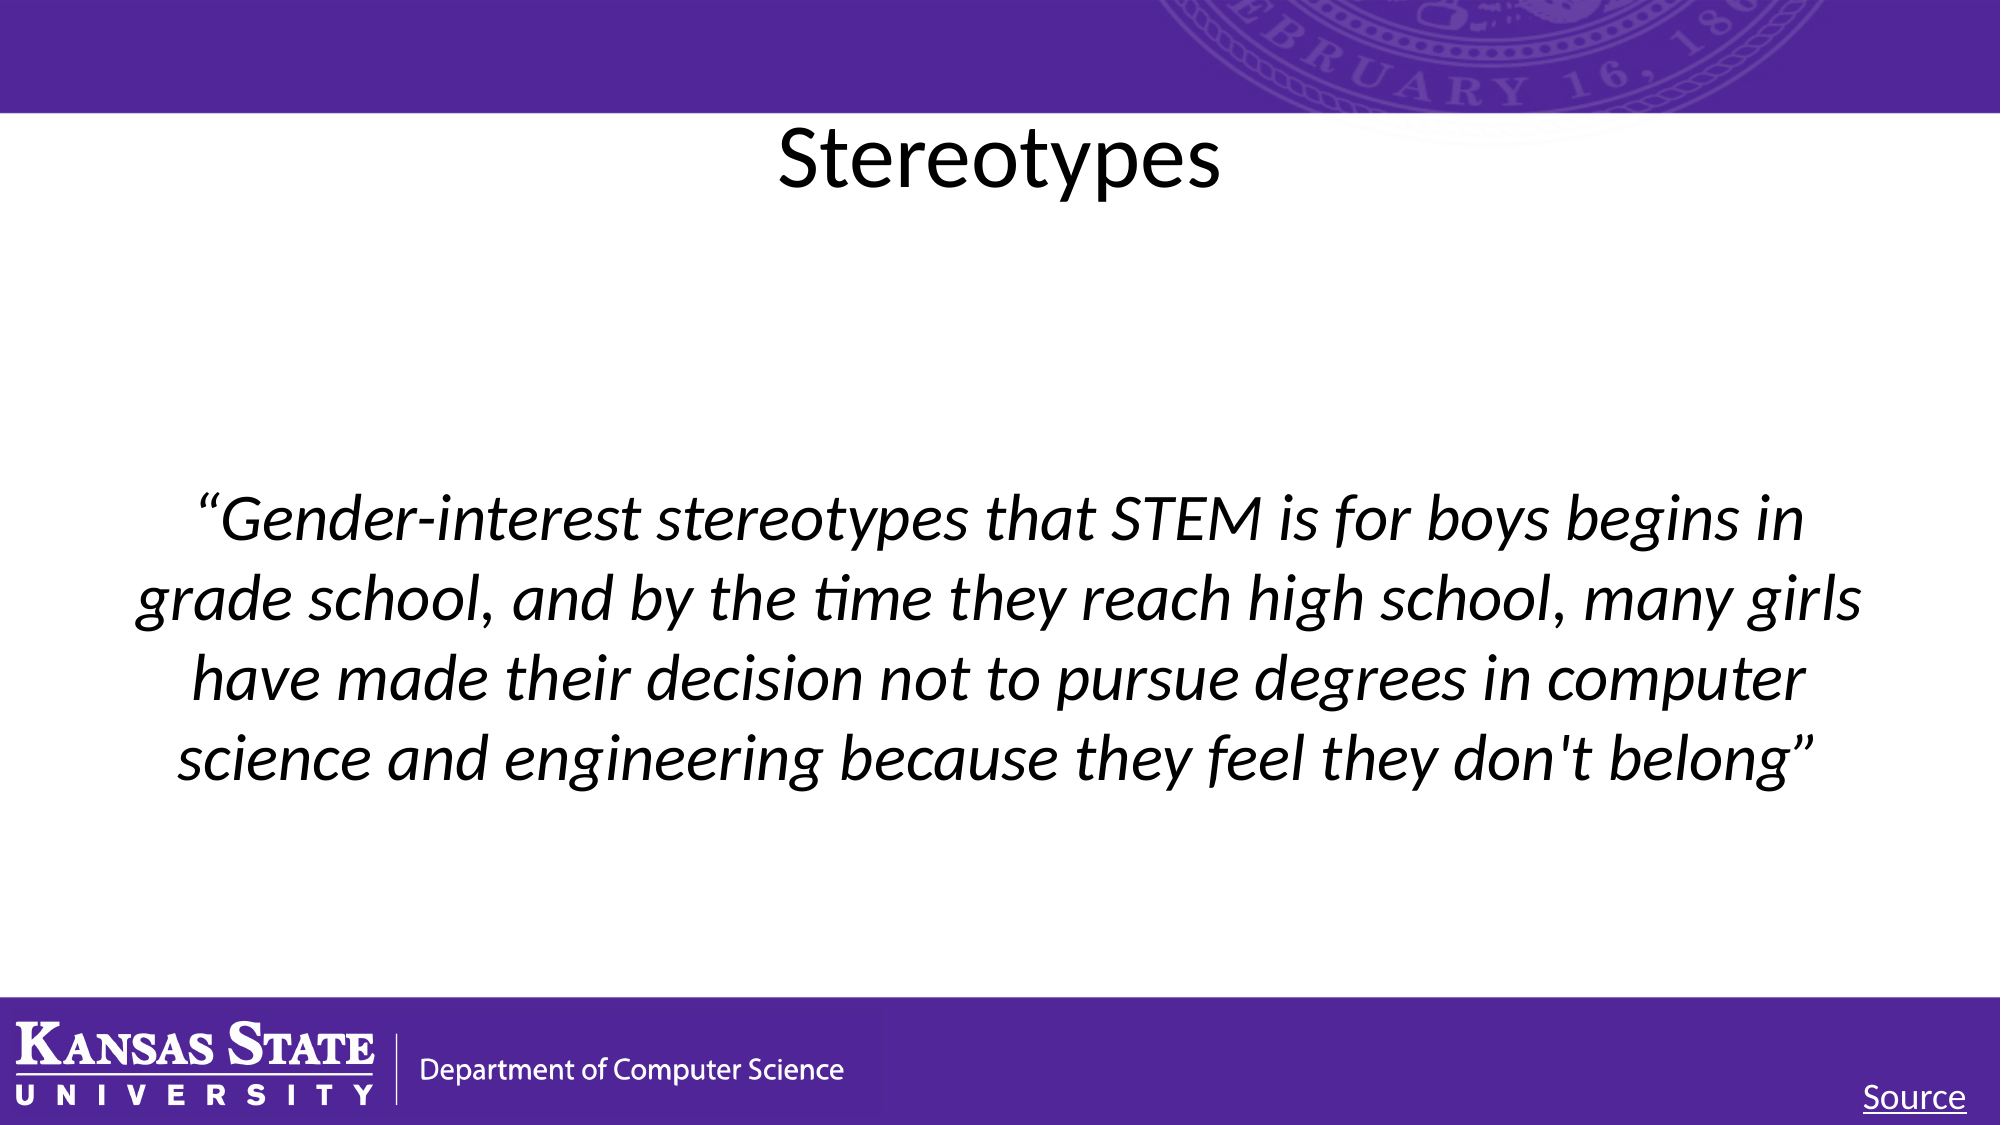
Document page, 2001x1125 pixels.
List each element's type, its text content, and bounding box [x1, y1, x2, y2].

title Stereotypes [99, 57, 1900, 245]
text_box Source [1848, 1064, 2000, 1125]
list “Gender-interest stereotypes that STEM is for boys begins in grade school, and by the time they reach high school, many girls have made their decision not to pursue degrees in computer science and engineering because they feel they don't belong” [99, 262, 1900, 1005]
picture [0, 0, 2000, 1125]
